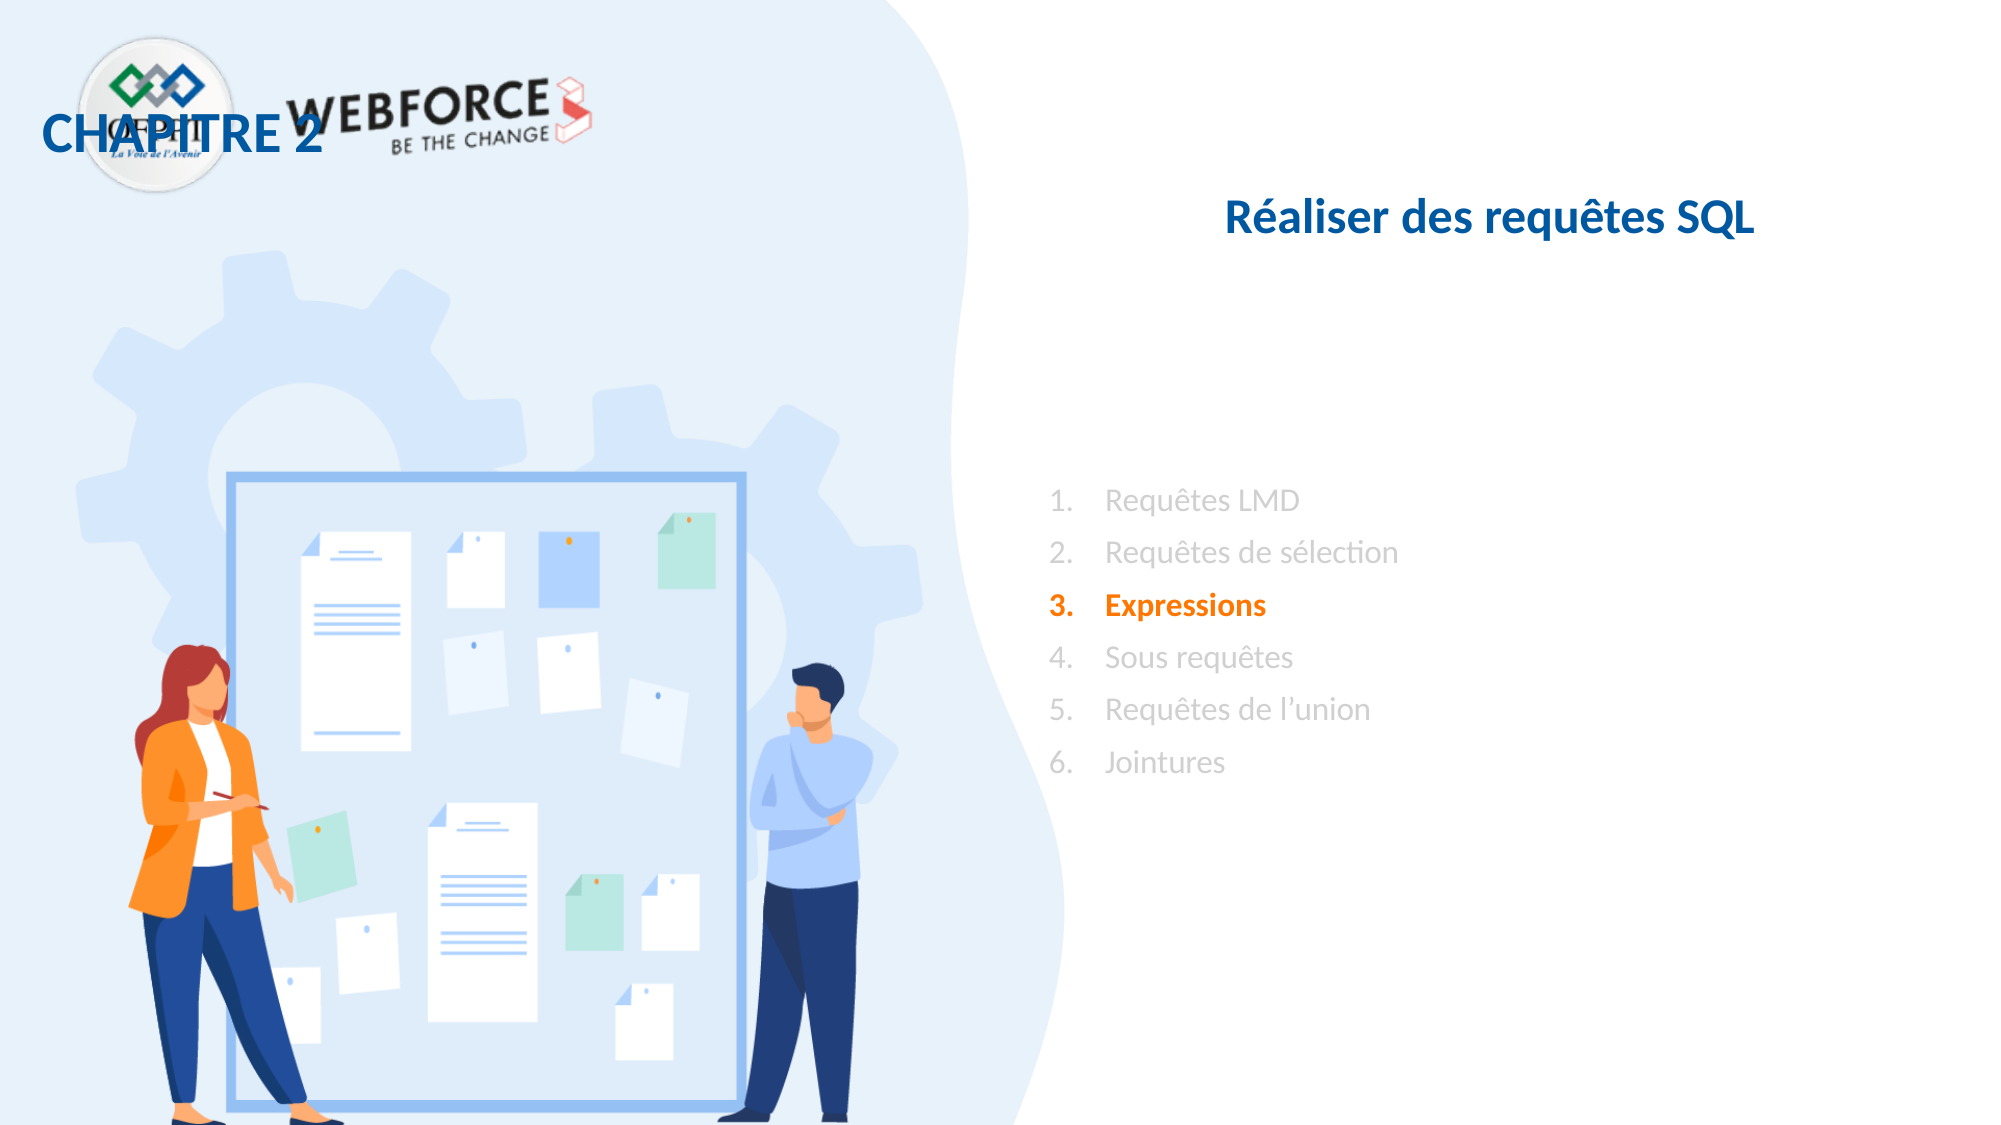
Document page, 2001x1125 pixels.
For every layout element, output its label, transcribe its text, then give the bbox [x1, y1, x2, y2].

text_box Requêtes LMD Requêtes de sélection Expressions Sous requêtes Requêtes de l’union Jointures [1071, 463, 1539, 780]
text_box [0, 0, 1066, 1125]
title CHAPITRE 2 [1071, 67, 1958, 282]
text_box Réaliser des requêtes SQL [1222, 181, 1760, 244]
